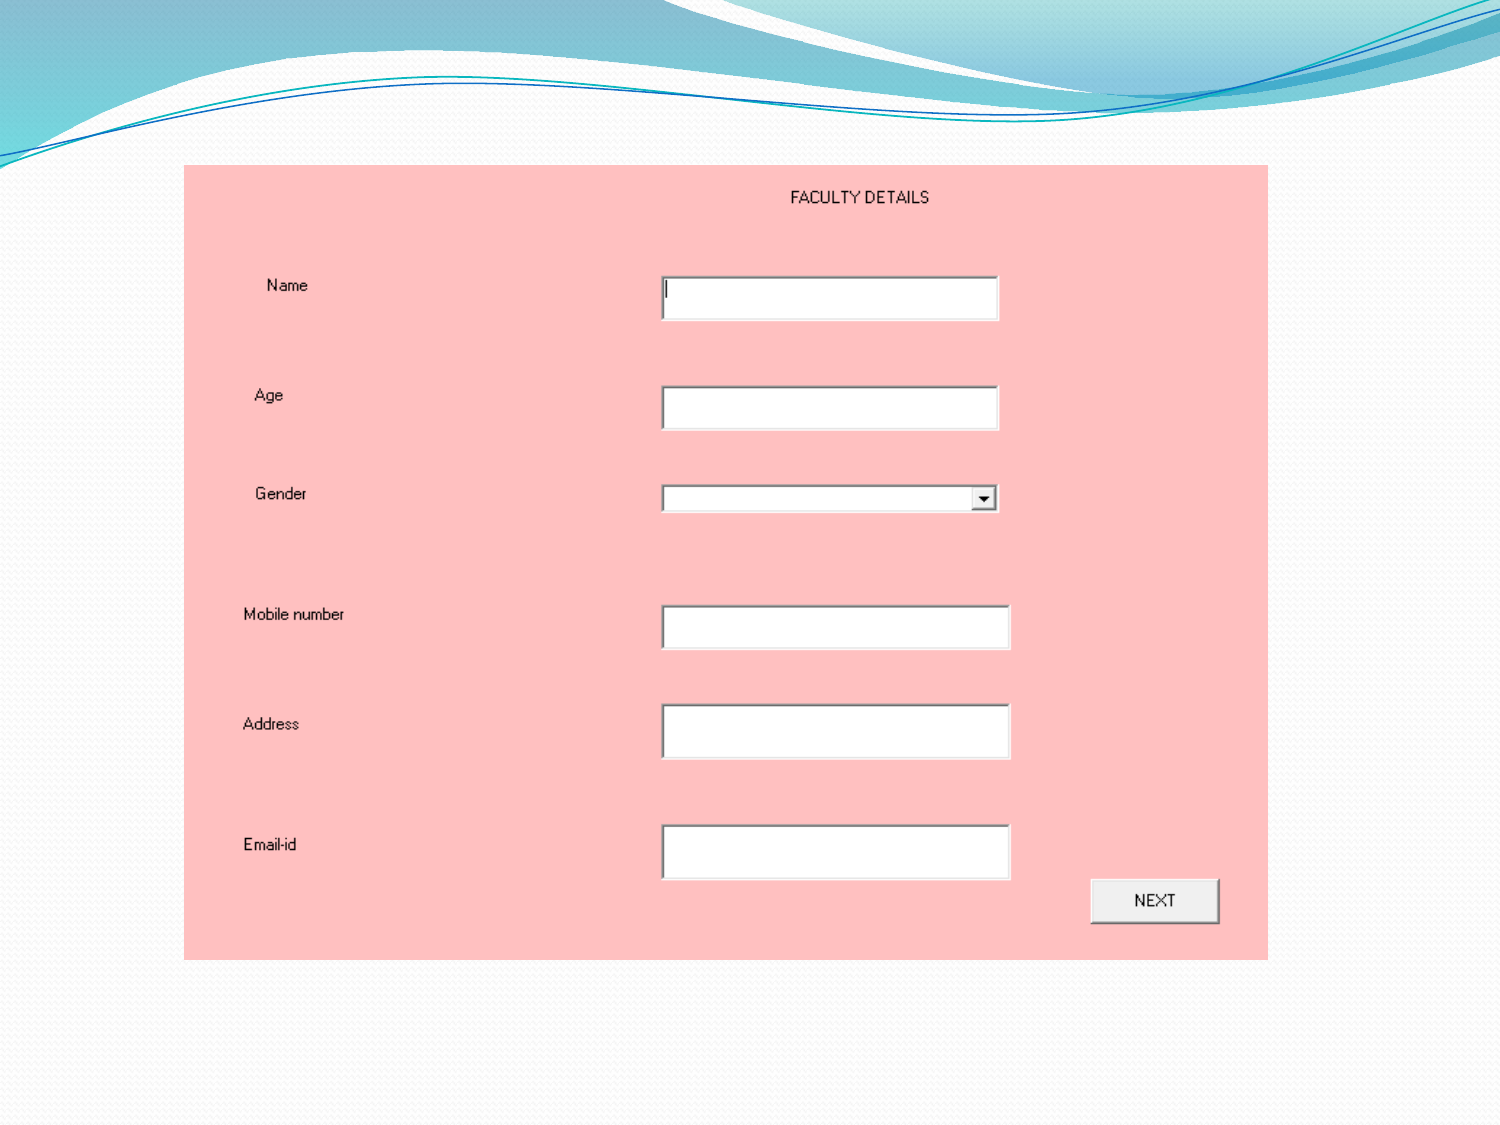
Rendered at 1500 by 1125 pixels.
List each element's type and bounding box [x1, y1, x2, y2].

picture [183, 165, 1268, 960]
